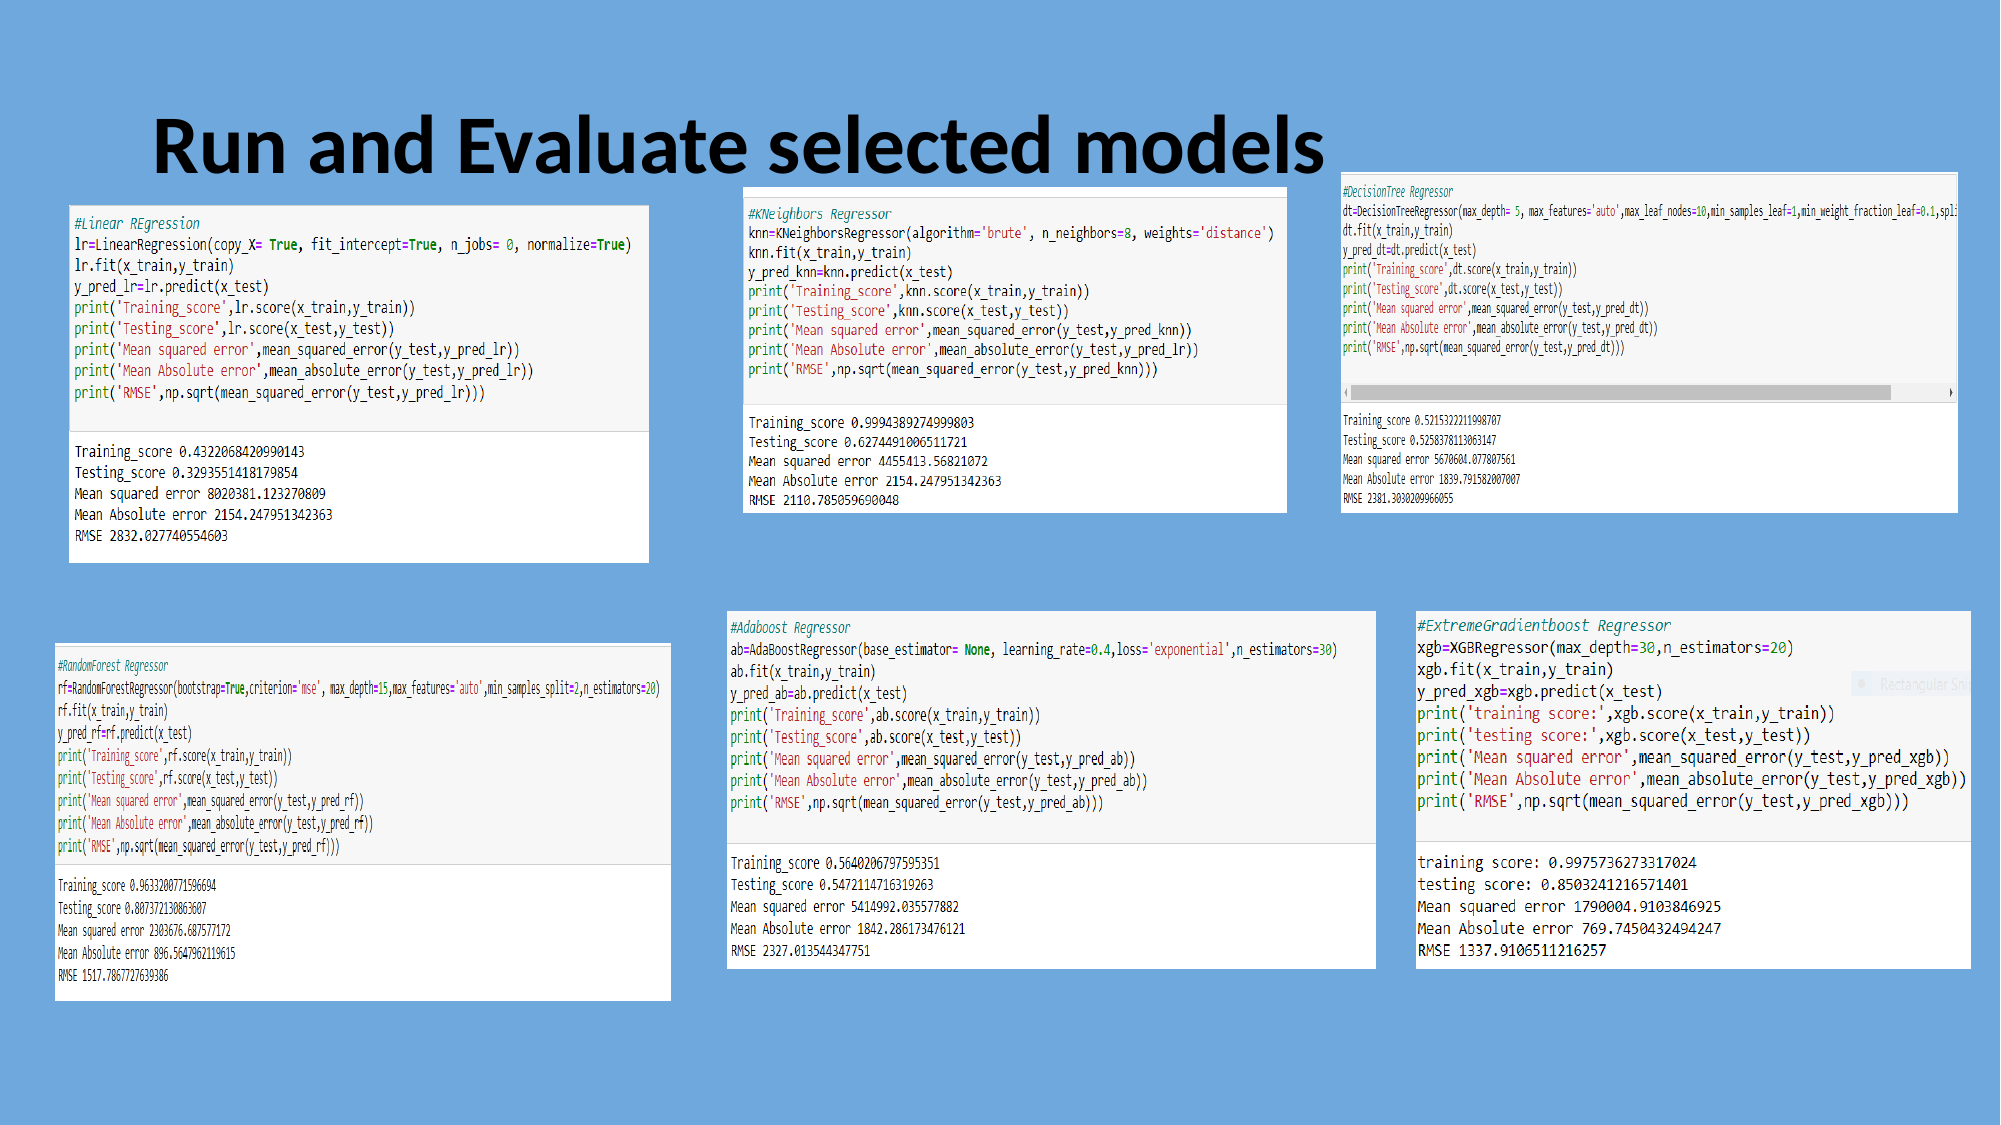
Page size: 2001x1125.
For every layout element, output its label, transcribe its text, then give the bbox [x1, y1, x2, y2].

picture [743, 187, 1288, 514]
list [69, 205, 650, 563]
picture [1340, 172, 1958, 514]
picture [1415, 611, 1972, 970]
title Run and Evaluate selected models [137, 59, 1863, 278]
picture [54, 643, 671, 1001]
picture [727, 611, 1376, 970]
